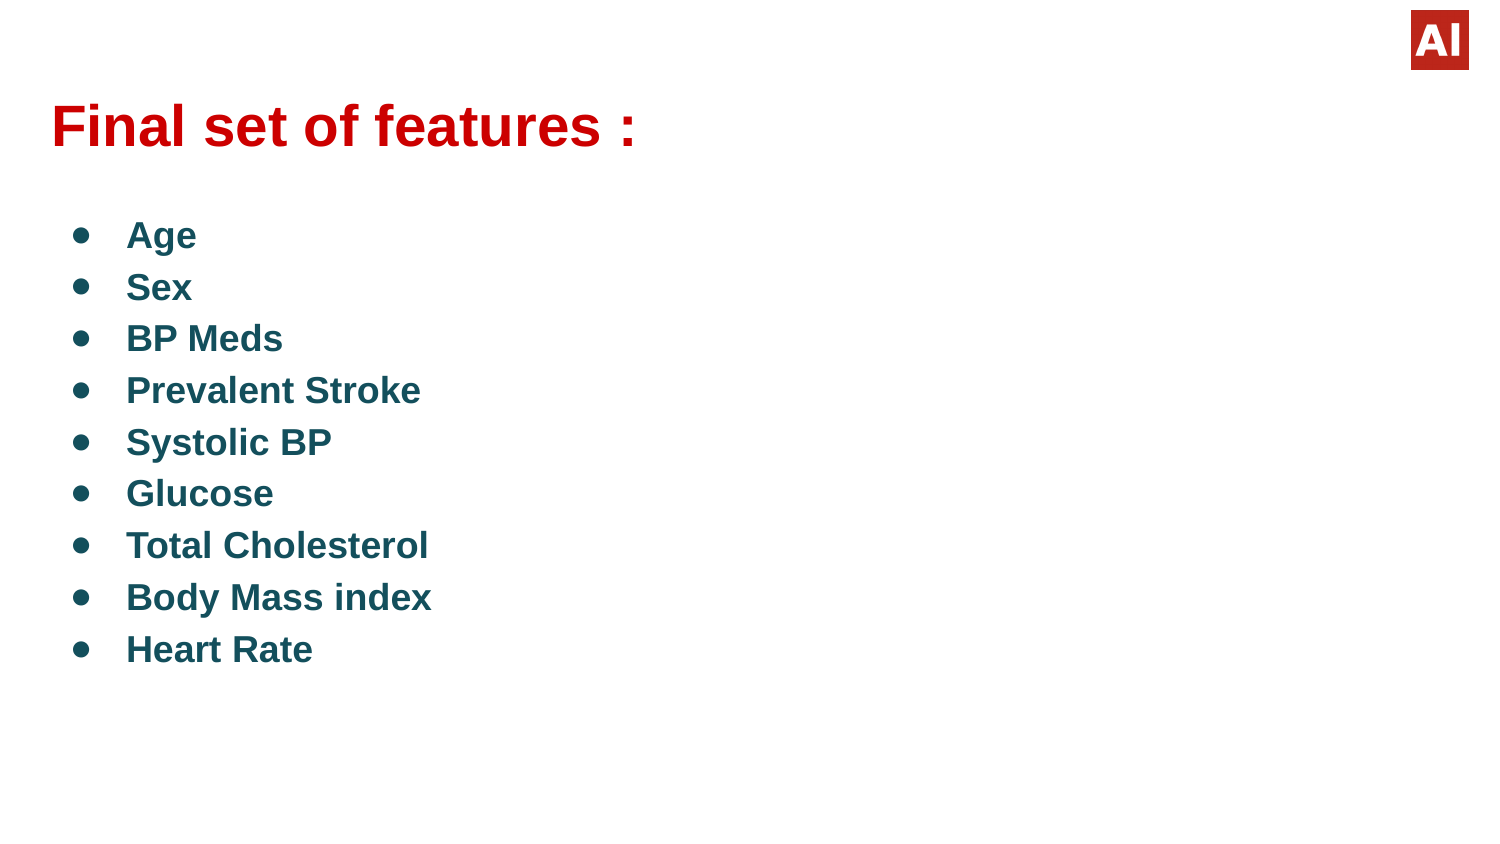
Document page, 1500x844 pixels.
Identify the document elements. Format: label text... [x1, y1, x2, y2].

title Final set of features : [51, 72, 1449, 167]
picture [1411, 10, 1469, 70]
list Age Sex BP Meds Prevalent Stroke Systolic BP Glucose Total Cholesterol Body Mass index Heart Rate [51, 189, 1449, 750]
